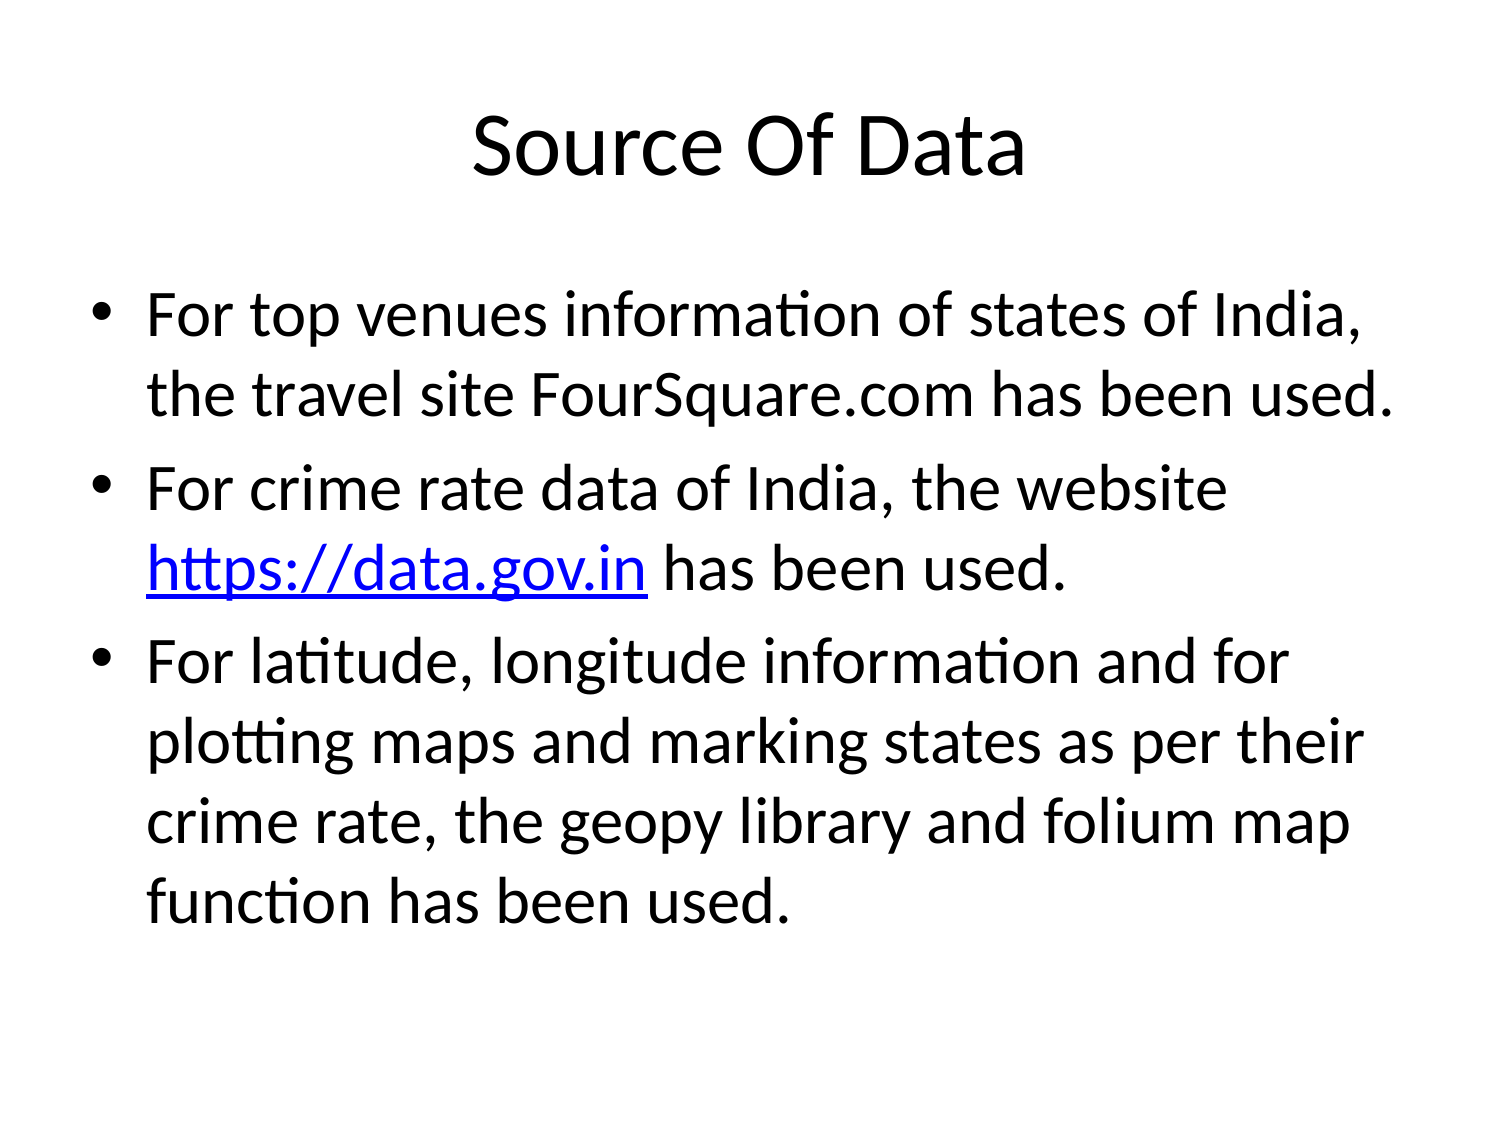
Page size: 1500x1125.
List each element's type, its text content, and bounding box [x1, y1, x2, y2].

list For top venues information of states of India, the travel site FourSquare.com has been used. For crime rate data of India, the website https://data.gov.in has been used. For latitude, longitude information and for plotting maps and marking states as per their crime rate, the geopy library and folium map function has been used. [75, 262, 1425, 1005]
title Source Of Data [75, 45, 1425, 233]
